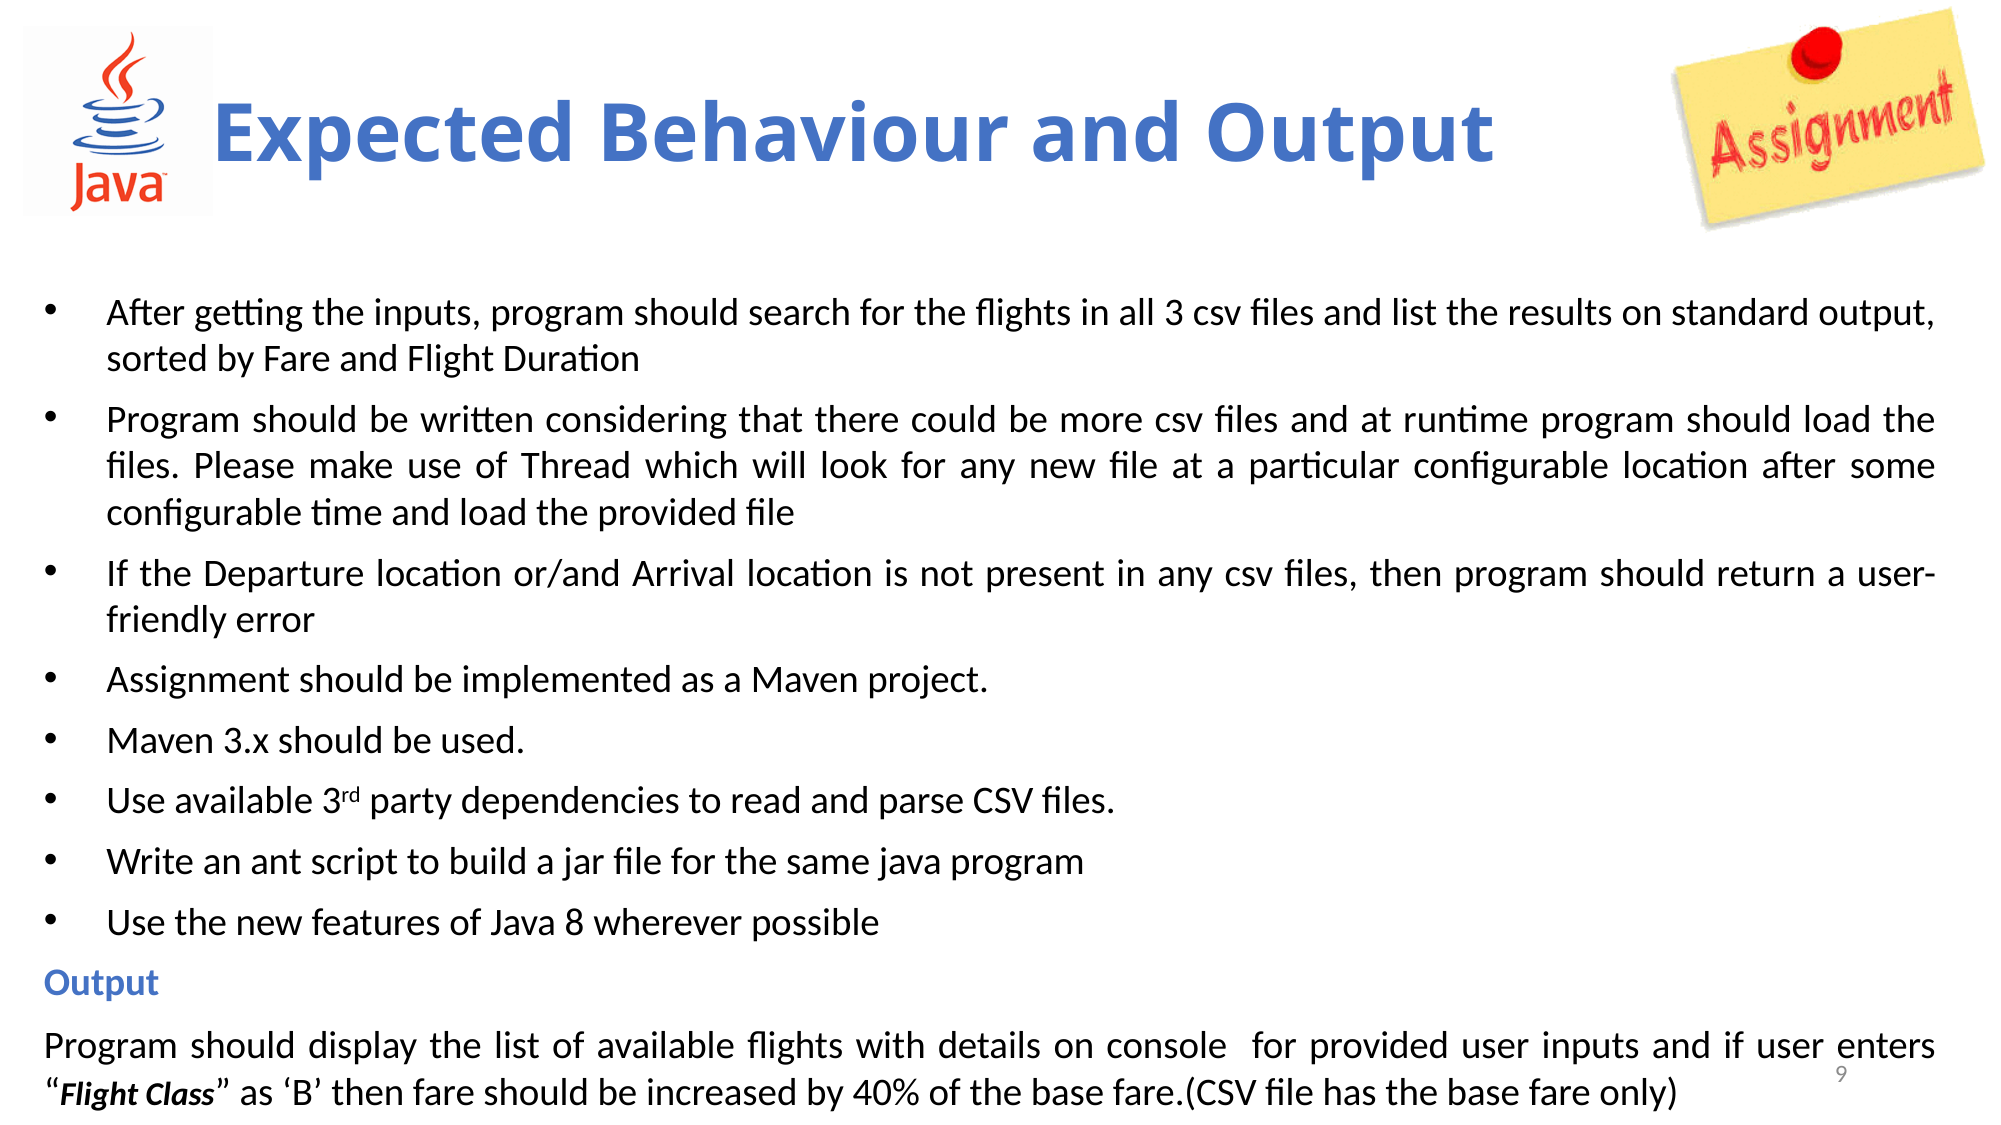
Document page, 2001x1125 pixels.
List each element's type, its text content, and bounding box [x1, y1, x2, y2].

picture [1661, 5, 1993, 238]
text_box After getting the inputs, program should search for the flights in all 3 csv files and list the results on standard output, sorted by Fare and Flight Duration Program should be written considering that there could be more csv files and at runtime program should load the files. Please make use of Thread which will look for any new file at a particular configurable location after some configurable time and load the provided file If the Departure location or/and Arrival location is not present in any csv files, then program should return a user-friendly error Assignment should be implemented as a Maven project. Maven 3.x should be used. Use available 3rd party dependencies to read and parse CSV files. Write an ant script to build a jar file for the same java program Use the new features of Java 8 wherever possible Output Program should display the list of available flights with details on console for provided user inputs and if user enters “Flight Class” as ‘B’ then fare should be increased by 40% of the base fare.(CSV file has the base fare only) [29, 278, 1951, 1125]
picture [23, 26, 213, 216]
title Expected Behaviour and Output [196, 25, 1712, 246]
